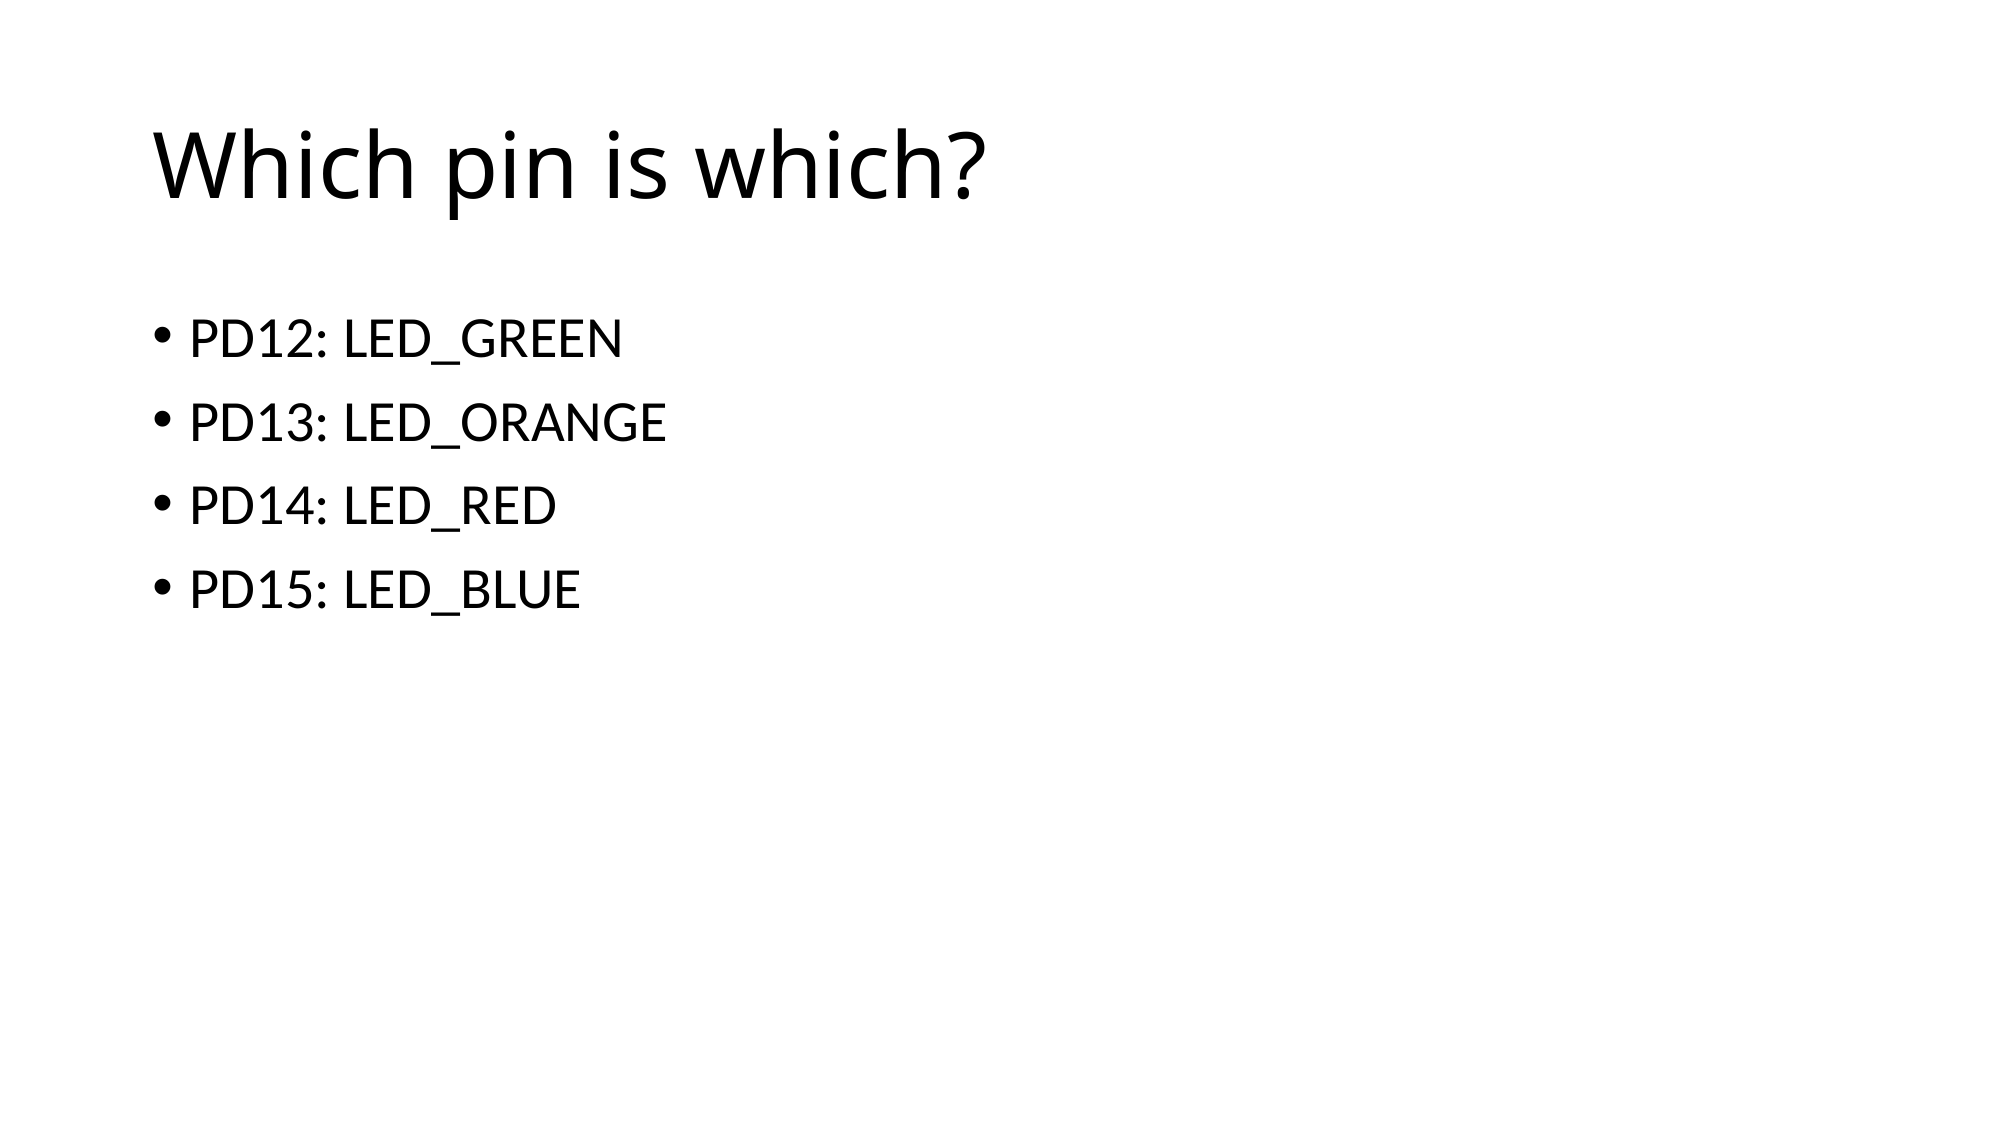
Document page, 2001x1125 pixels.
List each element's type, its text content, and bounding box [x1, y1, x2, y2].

title Which pin is which? [137, 59, 1863, 278]
list PD12: LED_GREEN PD13: LED_ORANGE PD14: LED_RED PD15: LED_BLUE [137, 299, 1863, 1014]
